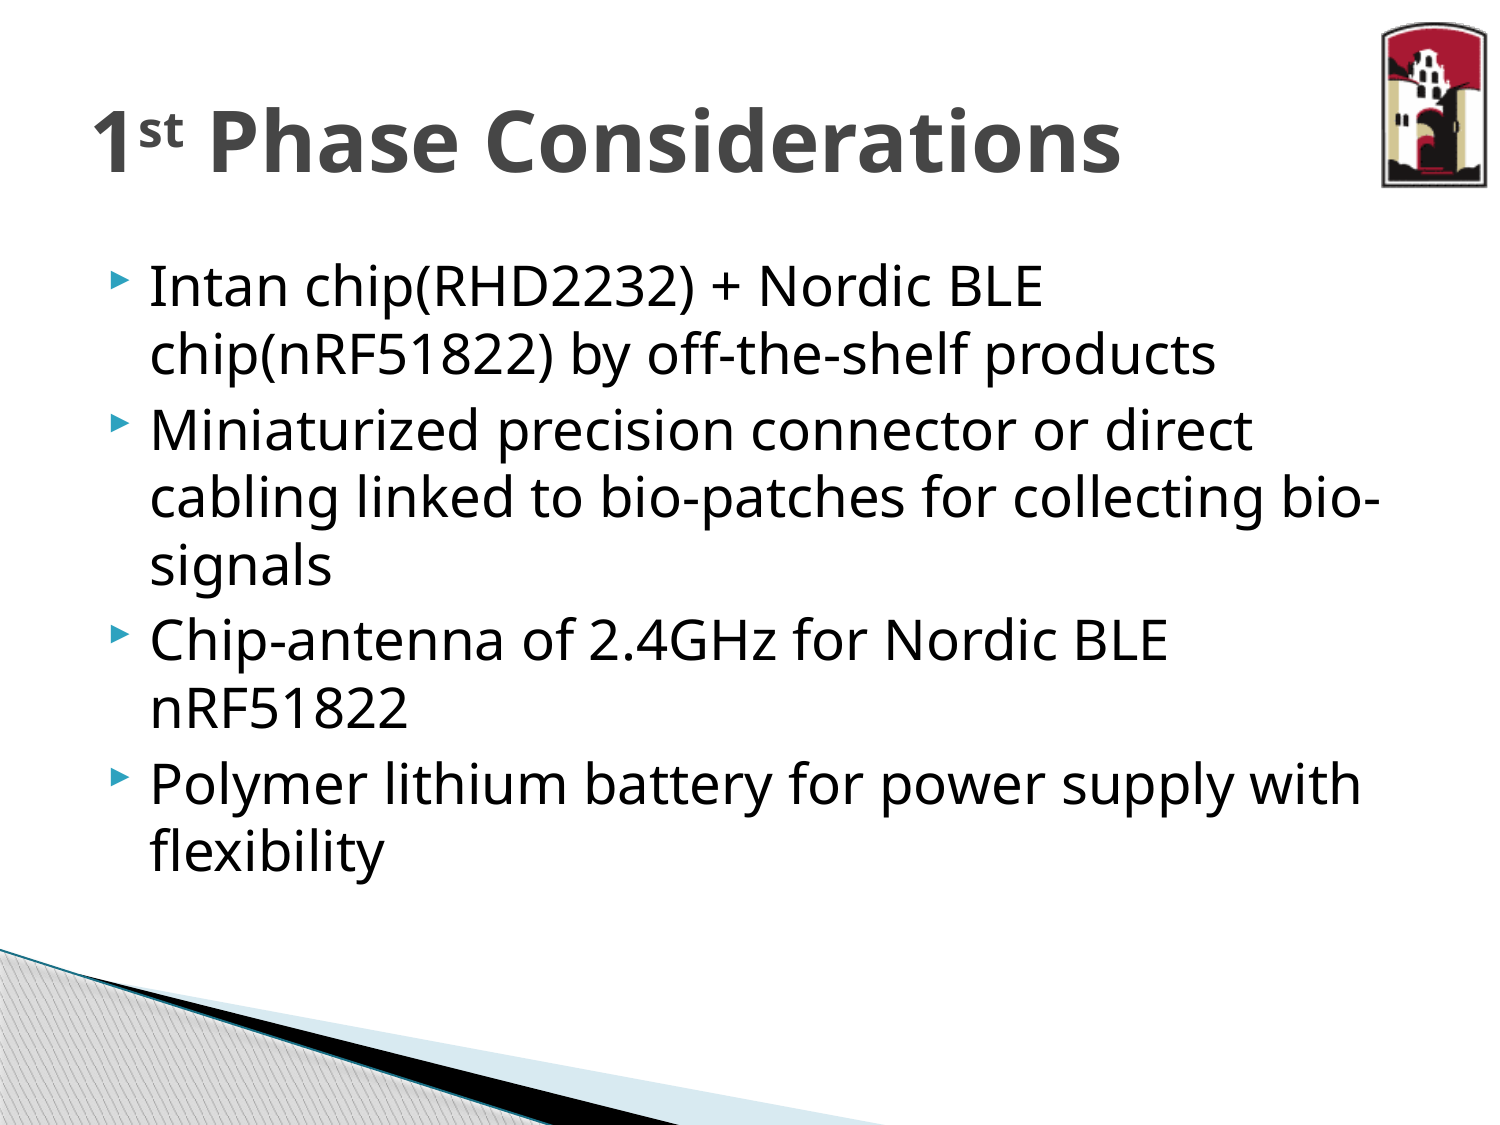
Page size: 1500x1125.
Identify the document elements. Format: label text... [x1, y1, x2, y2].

title 1st Phase Considerations [75, 45, 1425, 233]
list Intan chip(RHD2232) + Nordic BLE chip(nRF51822) by off-the-shelf products Miniaturized precision connector or direct cabling linked to bio-patches for collecting bio-signals Chip-antenna of 2.4GHz for Nordic BLE nRF51822 Polymer lithium battery for power supply with flexibility [75, 243, 1425, 986]
picture [1355, 21, 1500, 196]
